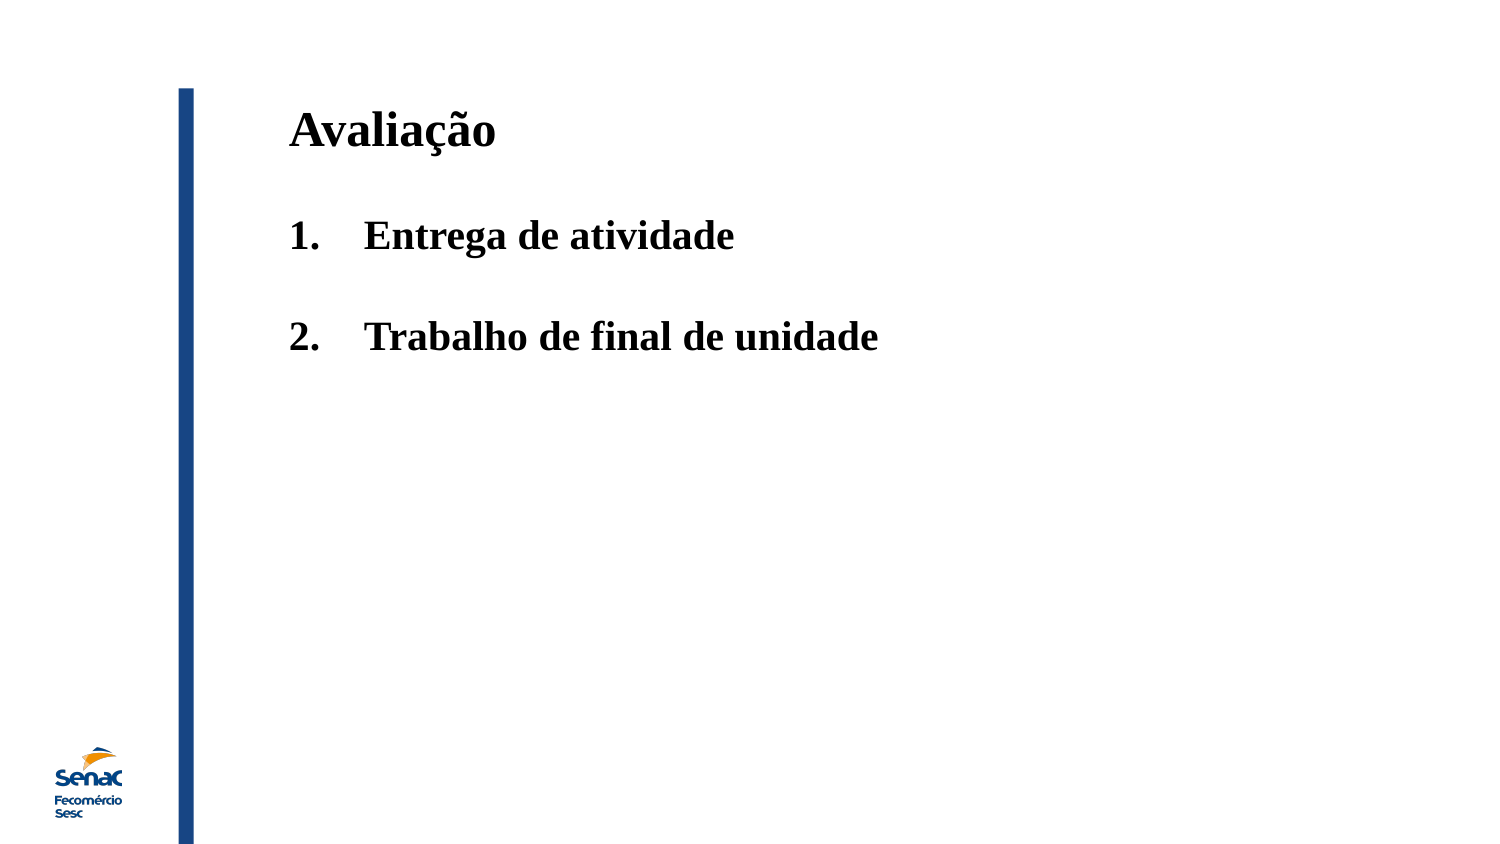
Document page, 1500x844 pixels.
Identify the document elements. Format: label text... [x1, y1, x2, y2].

text_box Avaliação [273, 88, 1500, 164]
text_box Entrega de atividade Trabalho de final de unidade [273, 200, 1500, 601]
picture [55, 747, 122, 818]
